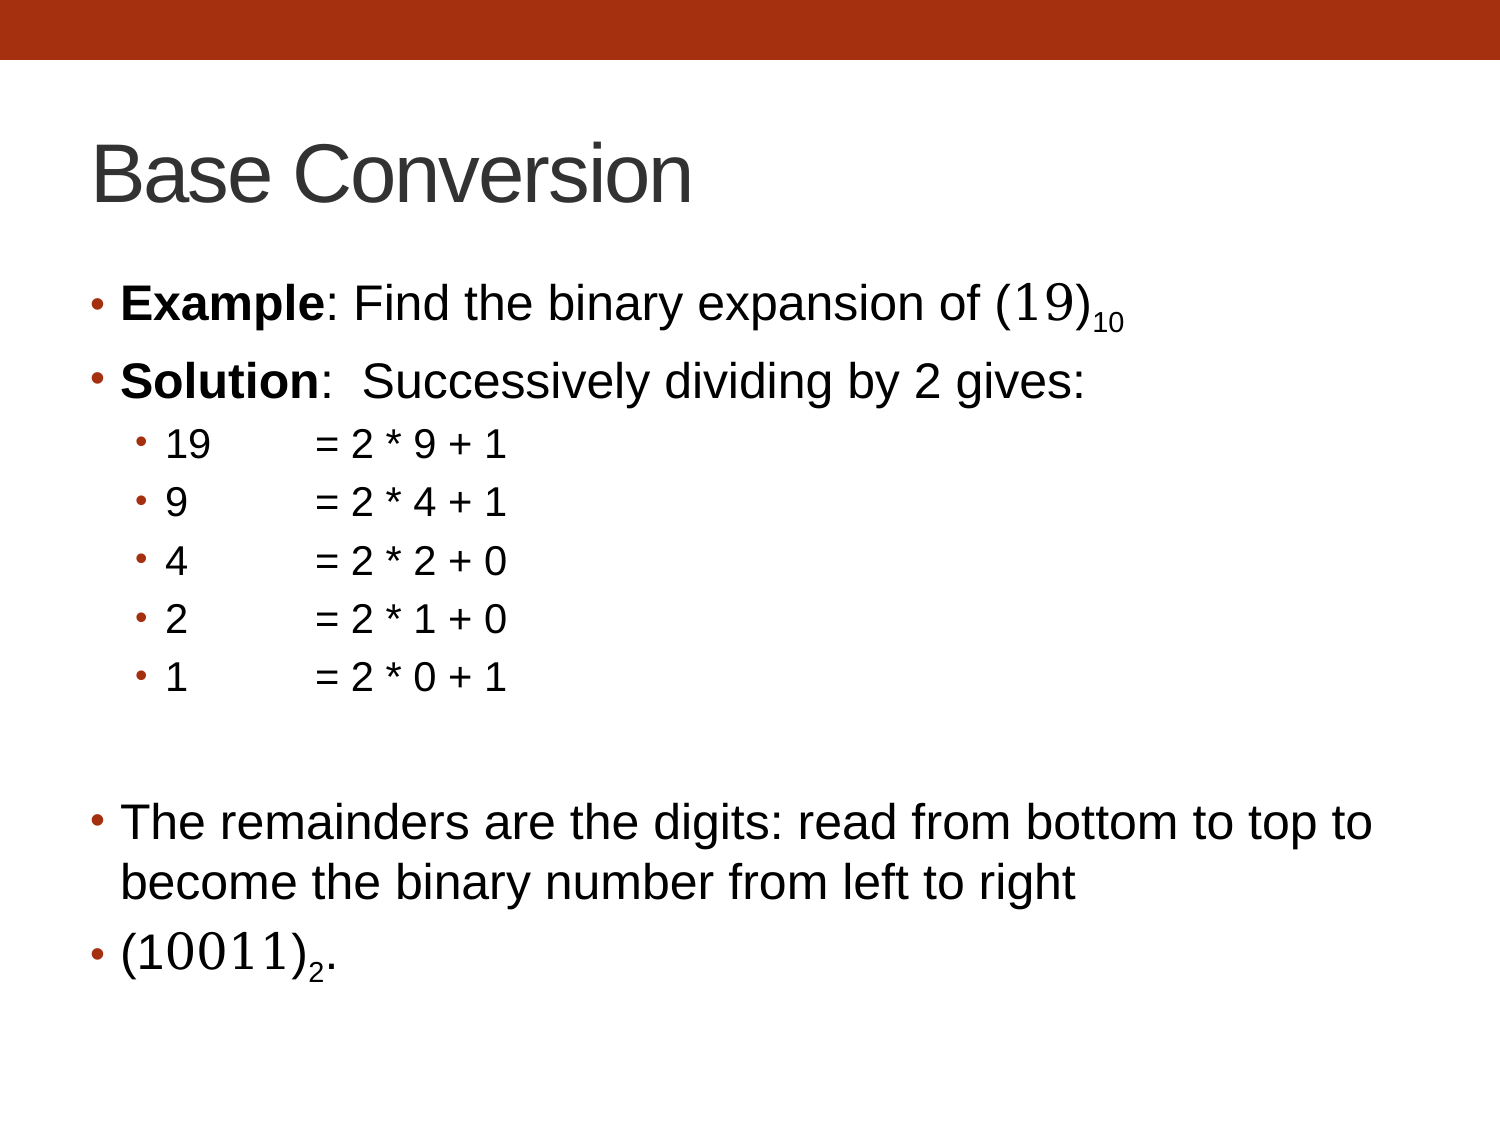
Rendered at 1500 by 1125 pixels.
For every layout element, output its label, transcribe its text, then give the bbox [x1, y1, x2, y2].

list Example: Find the binary expansion of (19)10 Solution: Successively dividing by 2 gives: 19 = 2 * 9 + 1 9 = 2 * 4 + 1 4 = 2 * 2 + 0 2 = 2 * 1 + 0 1 = 2 * 0 + 1 The remainders are the digits: read from bottom to top to become the binary number from left to right (10011)2. [75, 262, 1425, 1063]
title Base Conversion [75, 87, 1425, 250]
